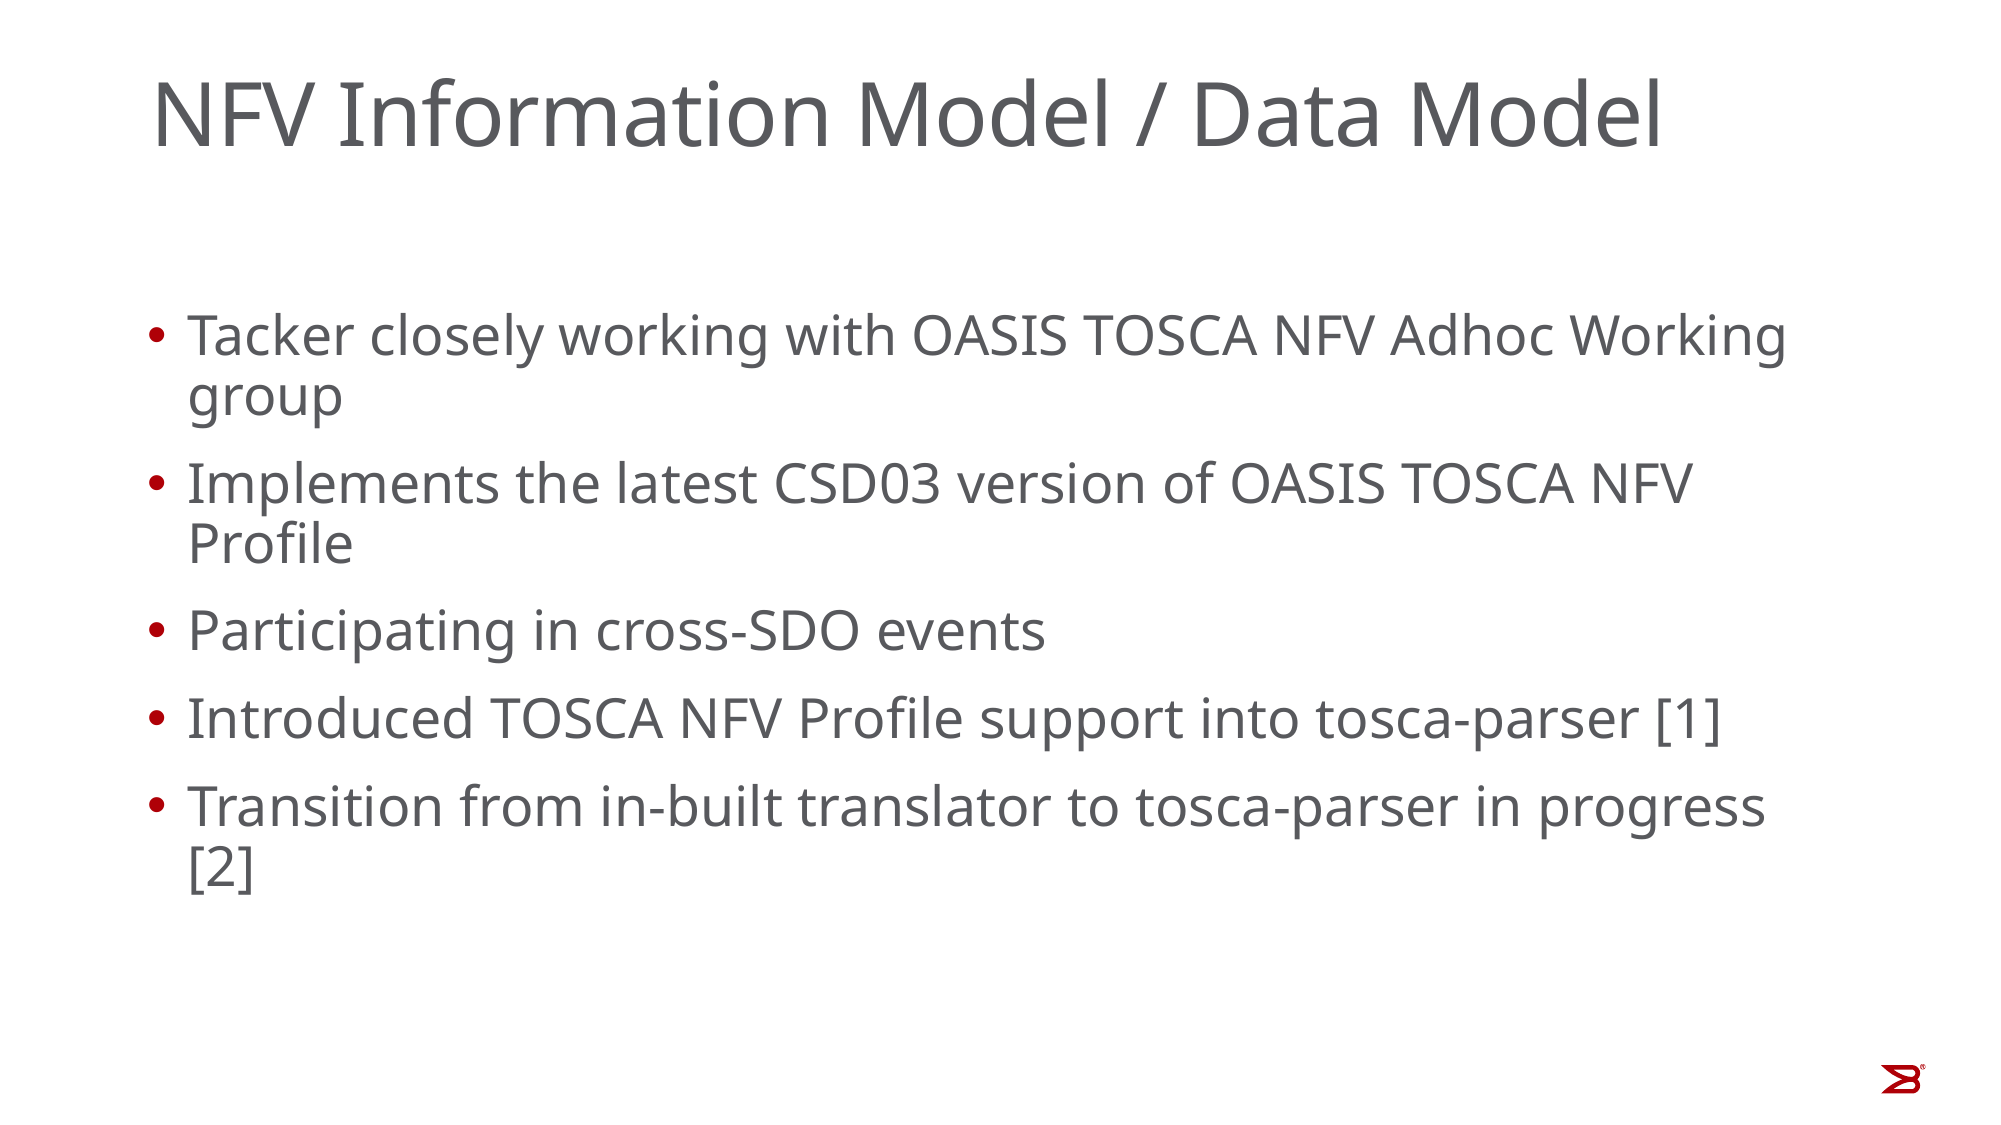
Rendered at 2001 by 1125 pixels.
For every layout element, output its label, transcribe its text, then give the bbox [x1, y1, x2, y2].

list Tacker closely working with OASIS TOSCA NFV Adhoc Working group Implements the latest CSD03 version of OASIS TOSCA NFV Profile Participating in cross-SDO events Introduced TOSCA NFV Profile support into tosca-parser [1] Transition from in-built translator to tosca-parser in progress [2] [132, 299, 1843, 912]
title NFV Information Model / Data Model [150, 73, 1841, 186]
